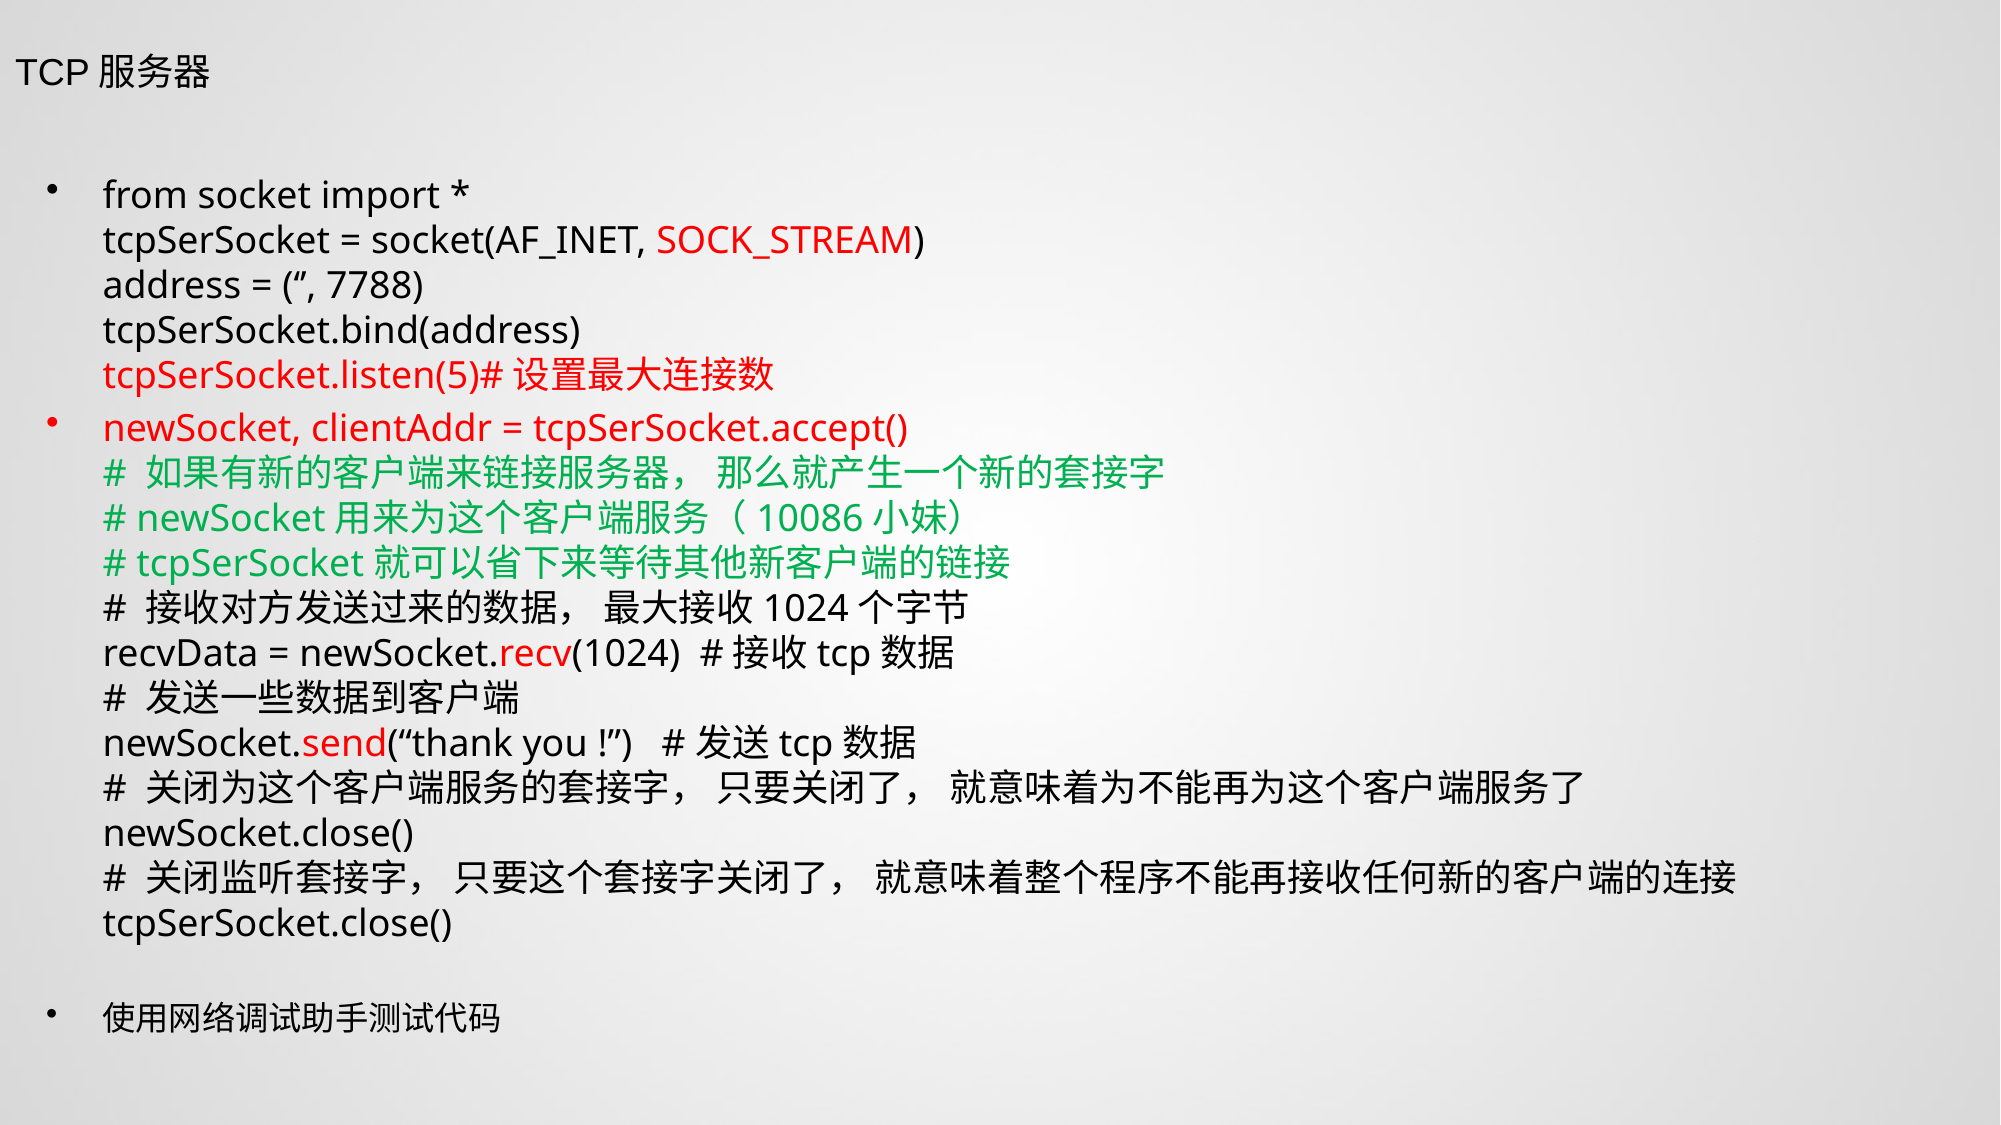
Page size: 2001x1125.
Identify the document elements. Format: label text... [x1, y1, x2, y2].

list from socket import * tcpSerSocket = socket(AF_INET, SOCK_STREAM) address = (‘’, 7788) tcpSerSocket.bind(address) tcpSerSocket.listen(5)#设置最大连接数 newSocket, clientAddr = tcpSerSocket.accept() # 如果有新的客户端来链接服务器， 那么就产⽣⼀个新的套接字 # newSocket⽤来为这个客户端服务（10086小妹） # tcpSerSocket就可以省下来等待其他新客户端的链接 # 接收对⽅发送过来的数据， 最⼤接收1024个字节 recvData = newSocket.recv(1024) #接收tcp数据 # 发送⼀些数据到客户端 newSocket.send(“thank you !”) #发送tcp数据 # 关闭为这个客户端服务的套接字， 只要关闭了， 就意味着为不能再为这个客户端服务了 newSocket.close() # 关闭监听套接字， 只要这个套接字关闭了， 就意味着整个程序不能再接收任何新的客户端的连接 tcpSerSocket.close() 使用网络调试助手测试代码 [31, 164, 1954, 997]
picture [0, 0, 2001, 1125]
title TCP服务器 [0, 0, 1547, 141]
